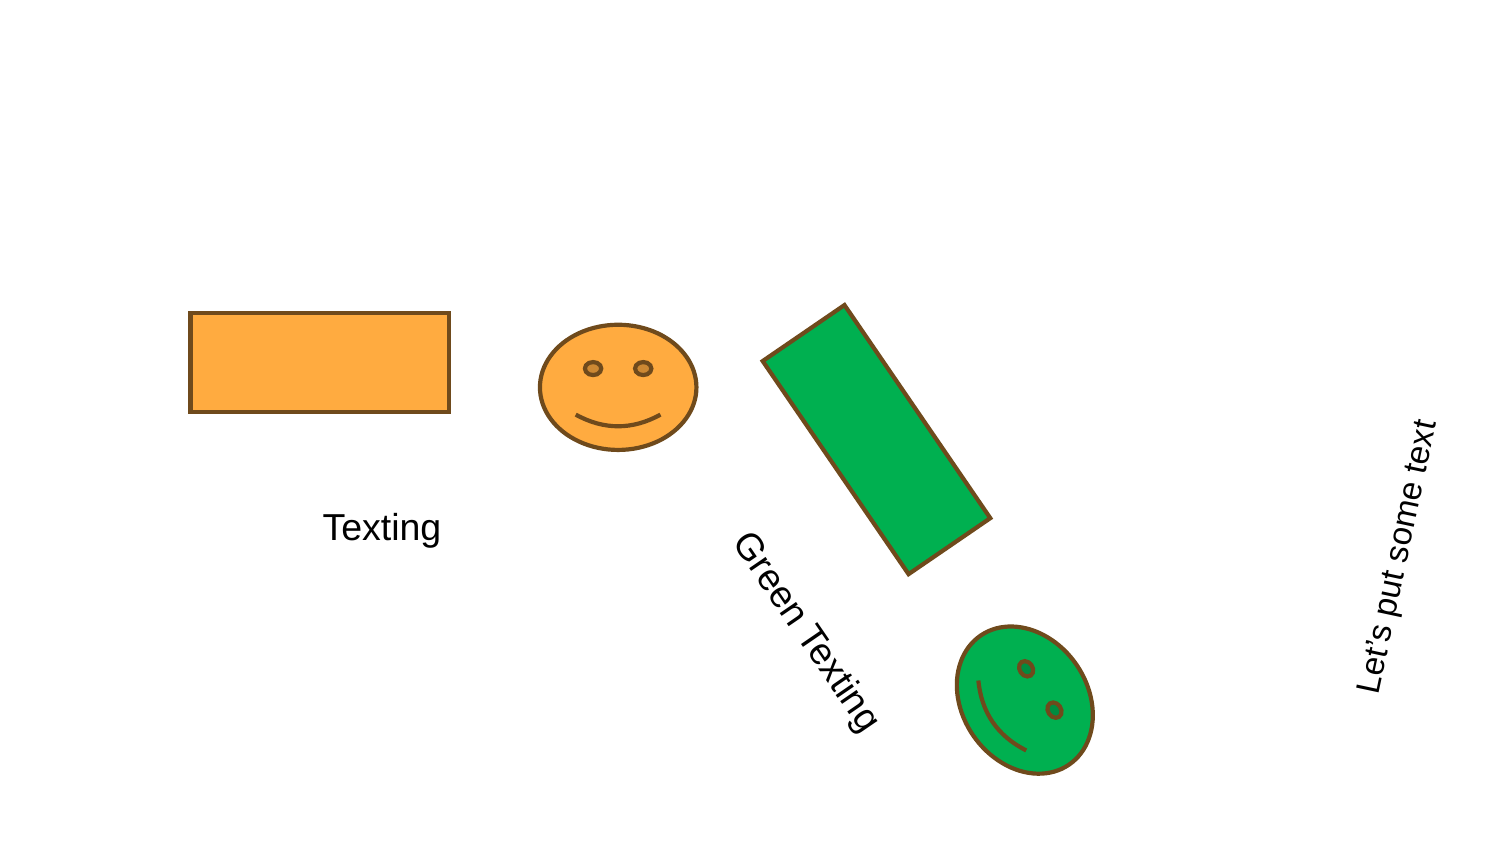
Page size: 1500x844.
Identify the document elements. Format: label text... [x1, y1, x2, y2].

list Let’s put some text [1339, 286, 1500, 720]
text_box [190, 312, 697, 557]
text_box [633, 460, 1141, 705]
